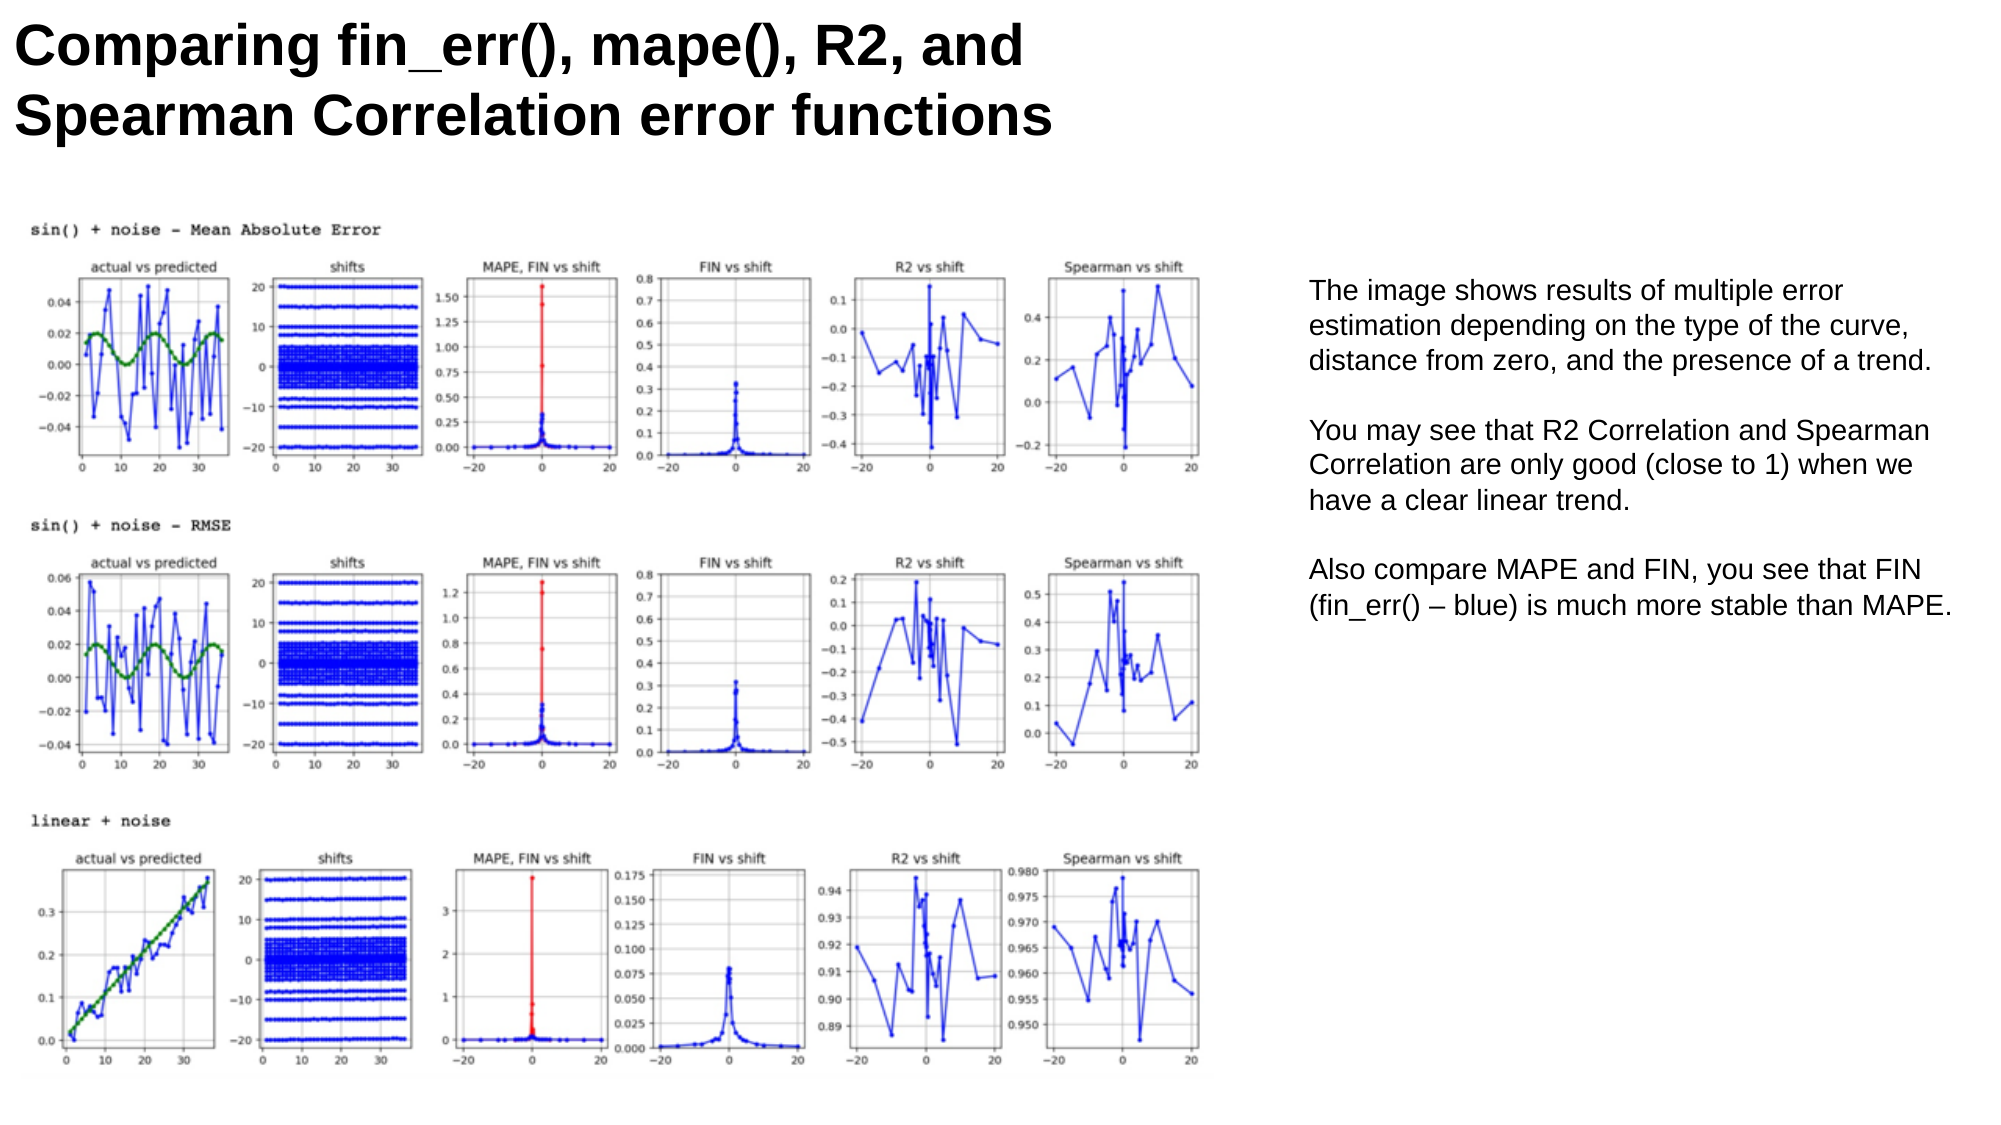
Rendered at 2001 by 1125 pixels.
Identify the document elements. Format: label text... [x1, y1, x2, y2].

text_box Comparing fin_err(), mape(), R2, and Spearman Correlation error functions [0, 0, 1180, 155]
text_box The image shows results of multiple error estimation depending on the type of the curve, distance from zero, and the presence of a trend. You may see that R2 Correlation and Spearman Correlation are only good (close to 1) when we have a clear linear trend. Also compare MAPE and FIN, you see that FIN (fin_err() – blue) is much more stable than MAPE. [1294, 263, 1979, 629]
picture [20, 215, 1214, 1079]
